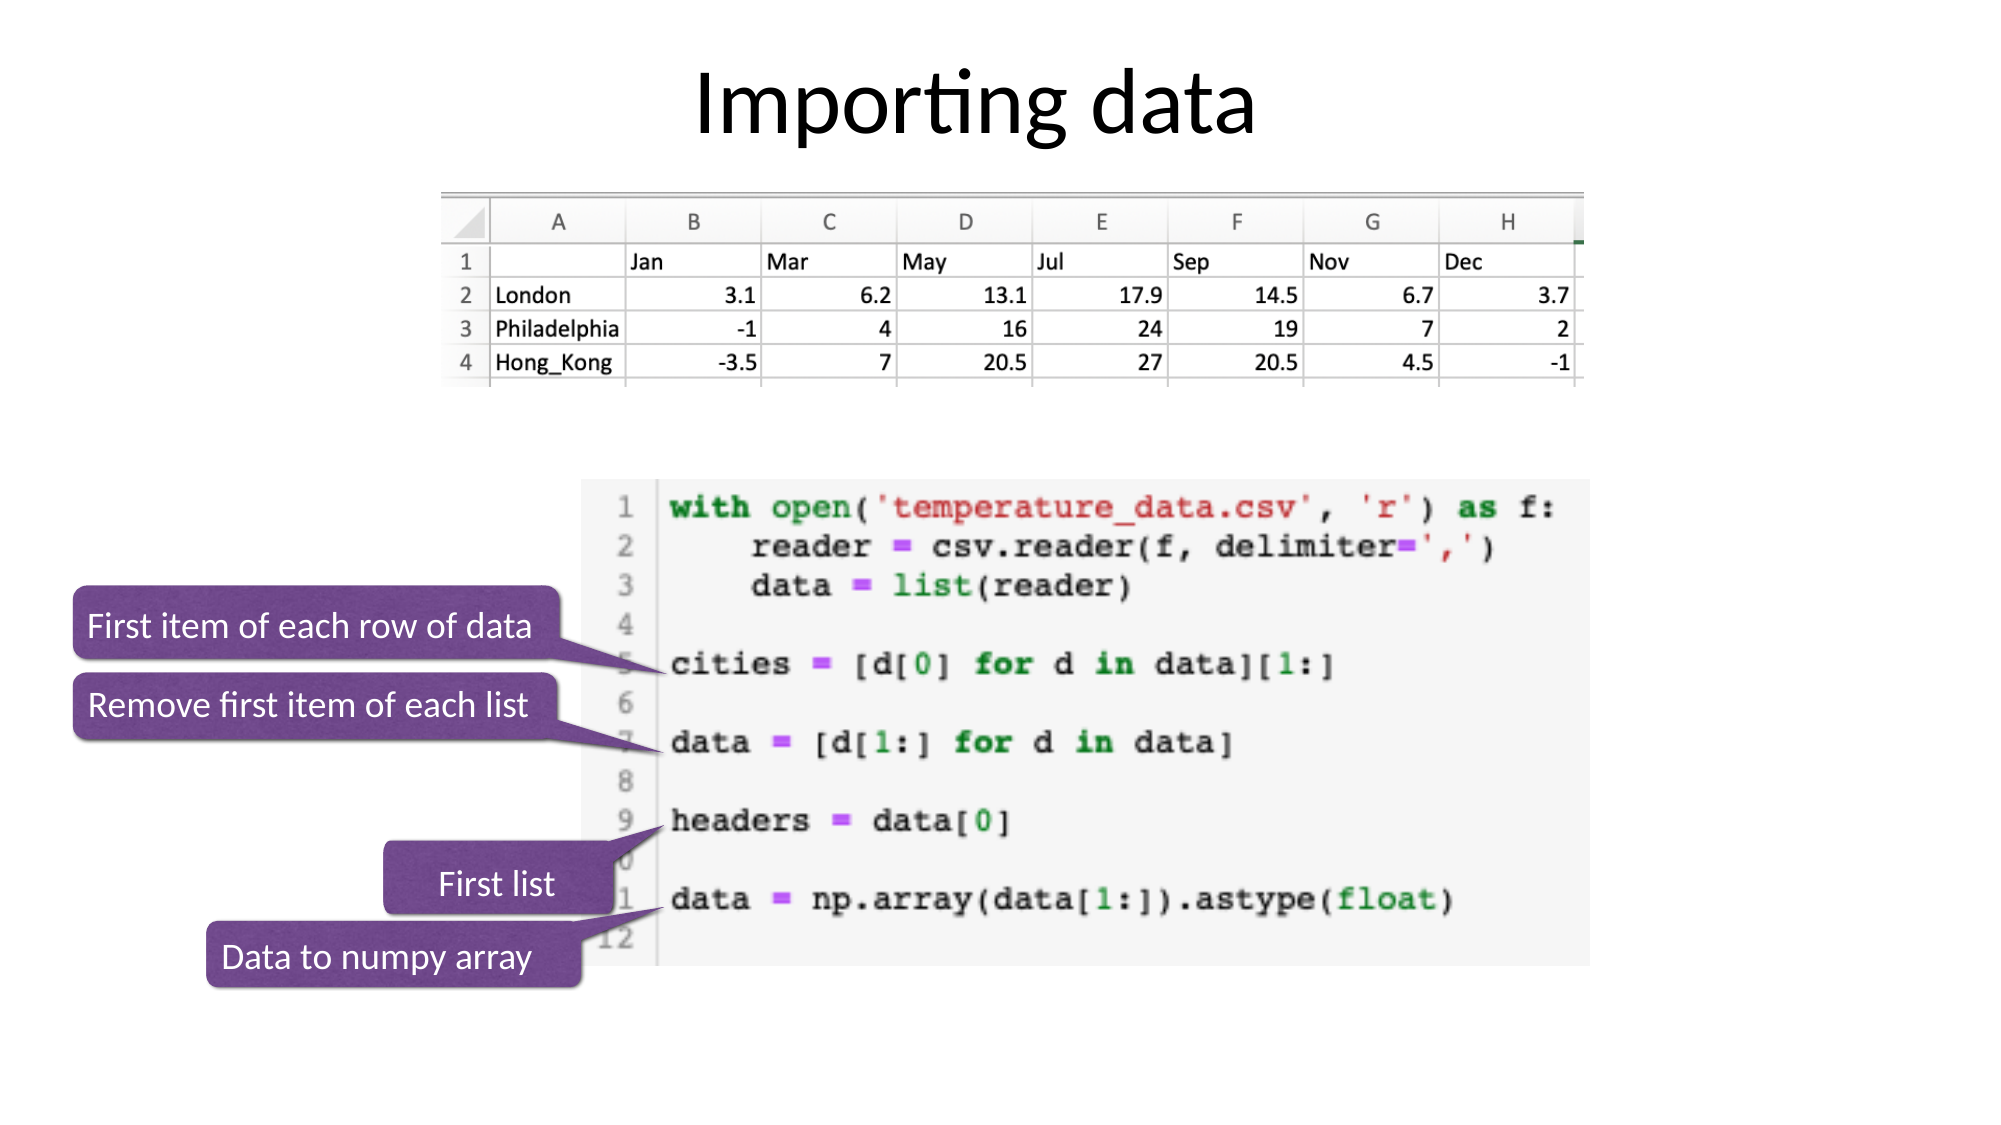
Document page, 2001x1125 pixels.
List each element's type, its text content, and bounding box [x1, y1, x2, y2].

text_box First list [423, 851, 581, 912]
text_box Importing data [471, 34, 1481, 159]
text_box [74, 585, 558, 593]
text_box [383, 840, 581, 914]
text_box [210, 920, 581, 924]
picture [441, 192, 1584, 387]
text_box Remove first item of each list [73, 672, 581, 733]
picture [581, 479, 1590, 966]
text_box [76, 654, 581, 663]
text_box [75, 733, 581, 743]
text_box Data to numpy array [206, 924, 684, 985]
text_box First item of each row of data [72, 593, 581, 654]
